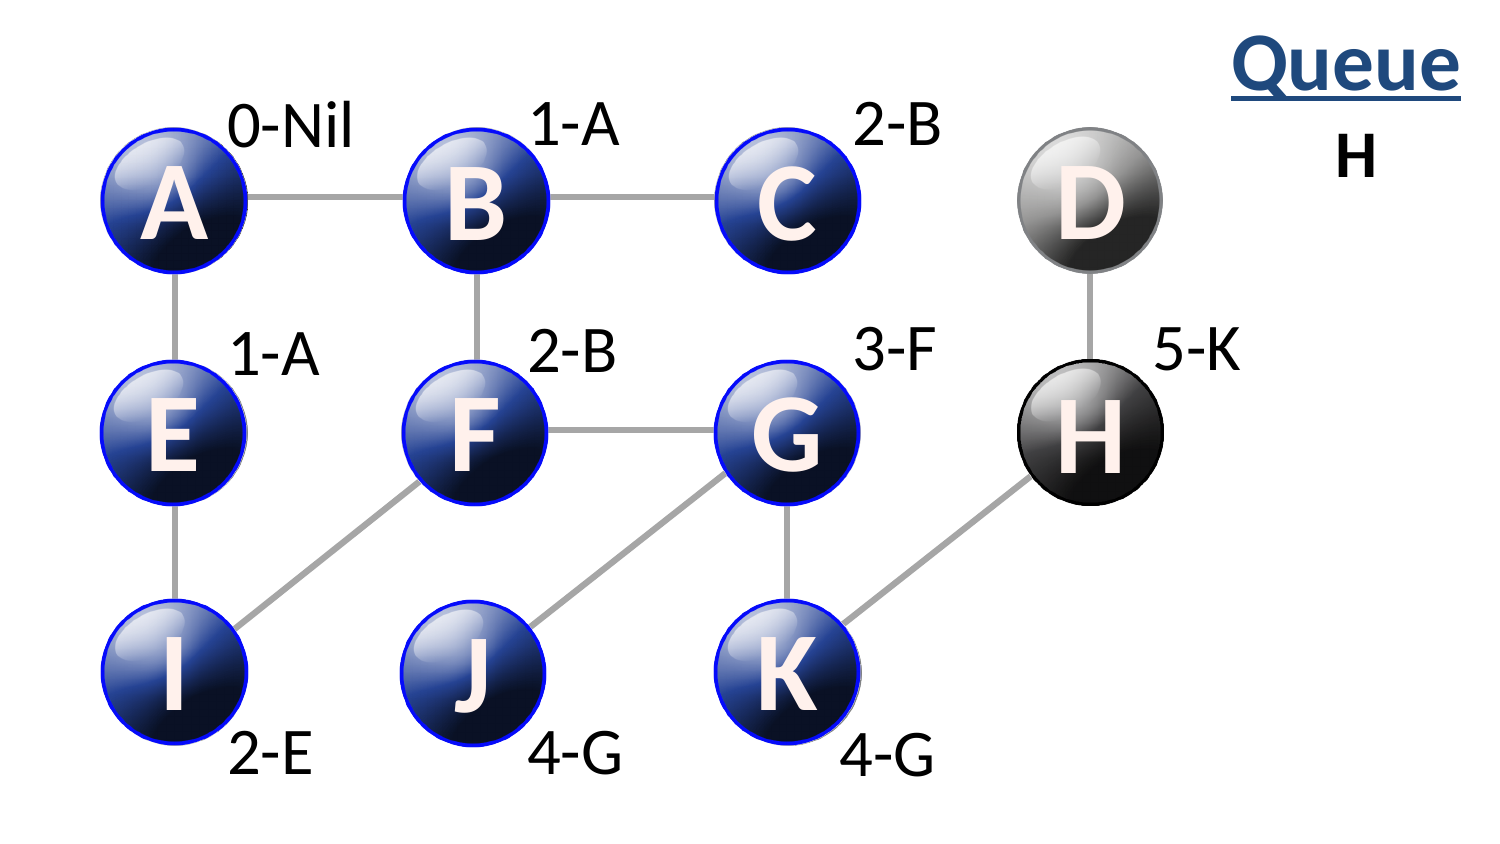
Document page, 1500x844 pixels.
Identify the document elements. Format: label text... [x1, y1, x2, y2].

text_box 2-B [837, 71, 1000, 167]
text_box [397, 592, 548, 749]
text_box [99, 119, 250, 276]
text_box 2-B [512, 298, 675, 394]
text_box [97, 351, 248, 508]
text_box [1015, 119, 1166, 276]
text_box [400, 351, 551, 508]
text_box 1-A [512, 71, 675, 167]
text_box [712, 119, 863, 277]
text_box 2-E [212, 700, 375, 796]
text_box 0-Nil [212, 73, 375, 169]
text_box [476, 434, 775, 670]
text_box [1015, 353, 1166, 508]
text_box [99, 590, 250, 748]
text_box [186, 439, 471, 667]
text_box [712, 351, 863, 508]
text_box 3-F [837, 296, 1000, 392]
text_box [788, 431, 1088, 667]
text_box 1-A [212, 300, 375, 396]
text_box 4-G [824, 702, 988, 798]
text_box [401, 119, 552, 277]
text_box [712, 590, 863, 748]
text_box 5-K [1137, 296, 1300, 392]
list Queue [1200, 0, 1493, 122]
text_box 4-G [512, 700, 675, 796]
text_box H [1274, 103, 1438, 199]
